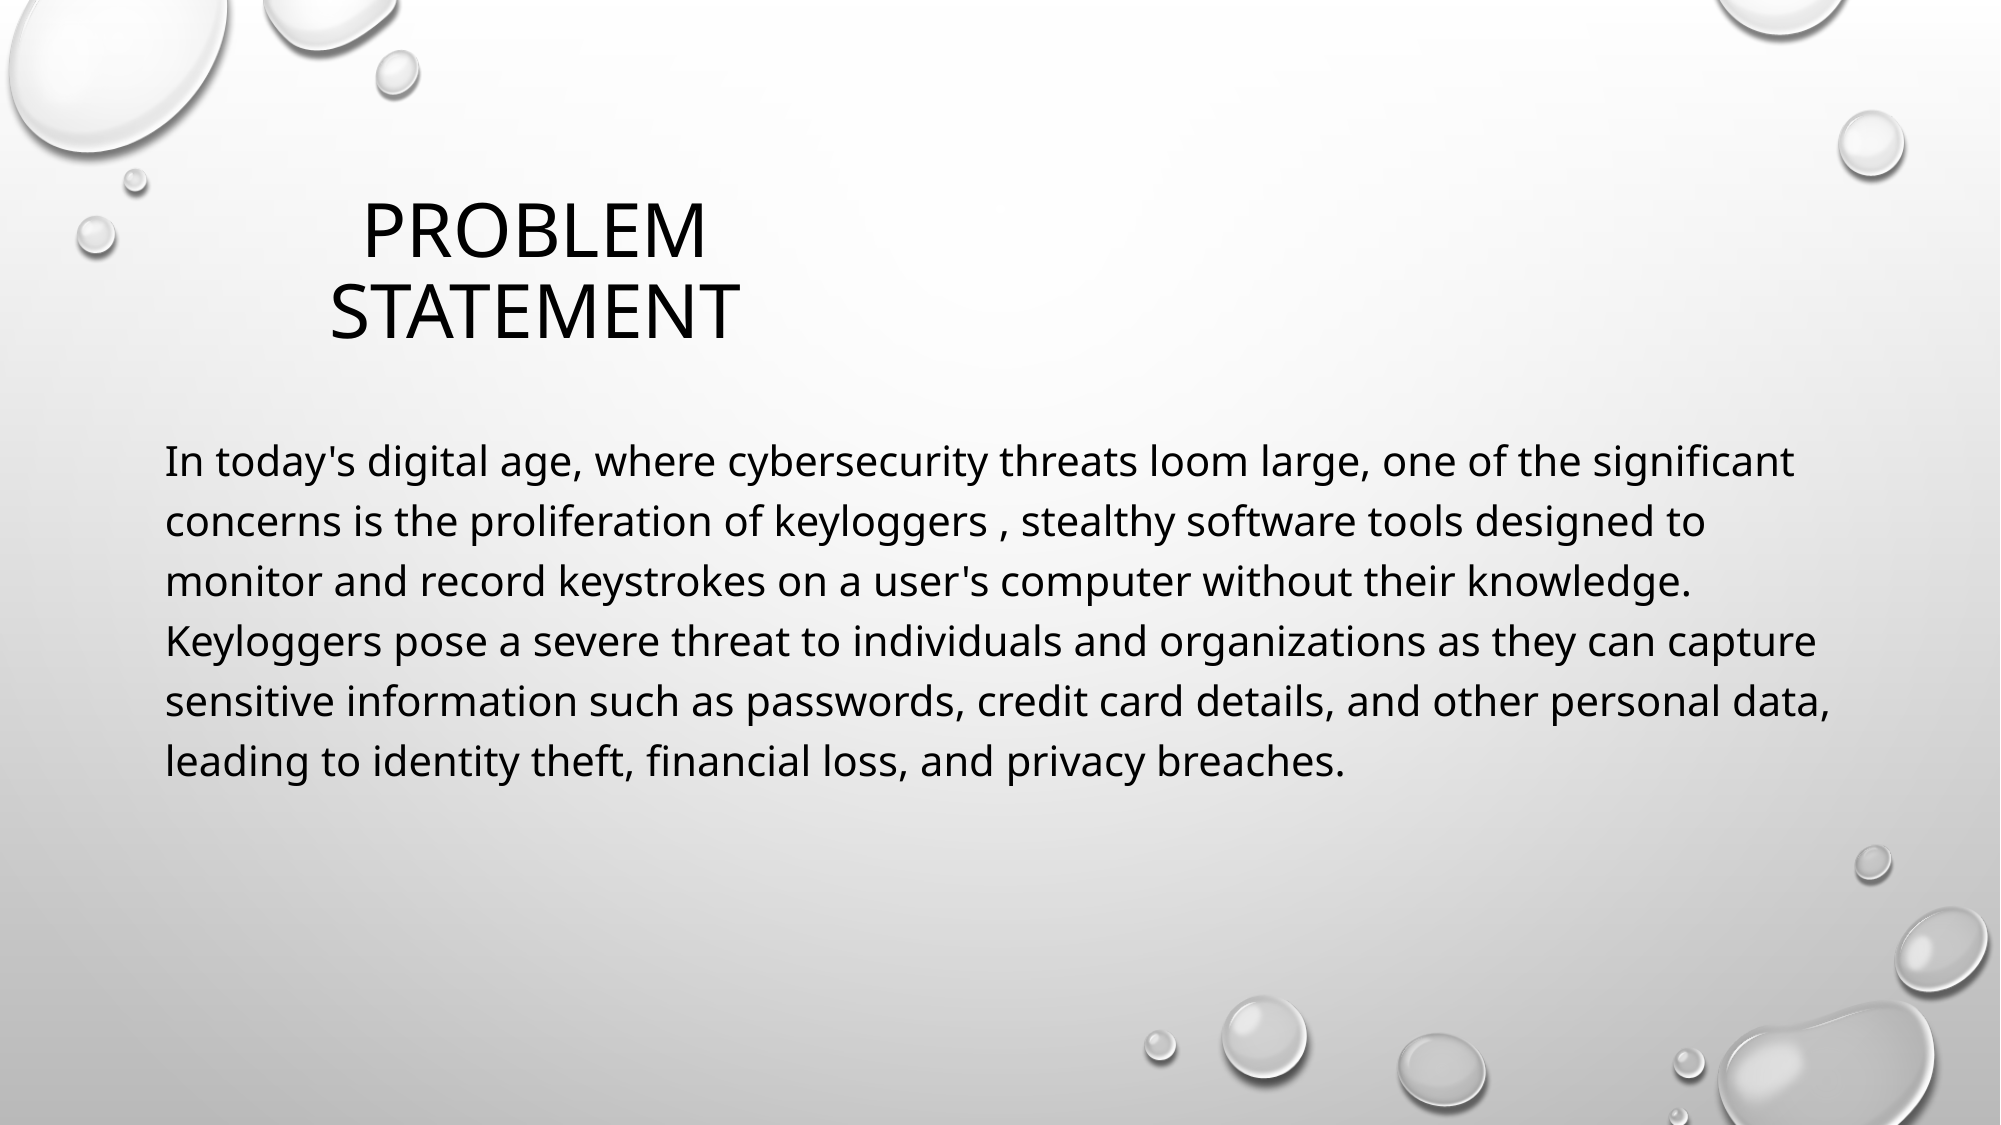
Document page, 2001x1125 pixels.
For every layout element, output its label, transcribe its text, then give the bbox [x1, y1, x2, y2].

list In today's digital age, where cybersecurity threats loom large, one of the significant concerns is the proliferation of keyloggers , stealthy software tools designed to monitor and record keystrokes on a user's computer without their knowledge. Keyloggers pose a severe threat to individuals and organizations as they can capture sensitive information such as passwords, credit card details, and other personal data, leading to identity theft, financial loss, and privacy breaches. [149, 416, 1850, 979]
title Problem statement [131, 196, 941, 351]
picture [0, 0, 2000, 1125]
